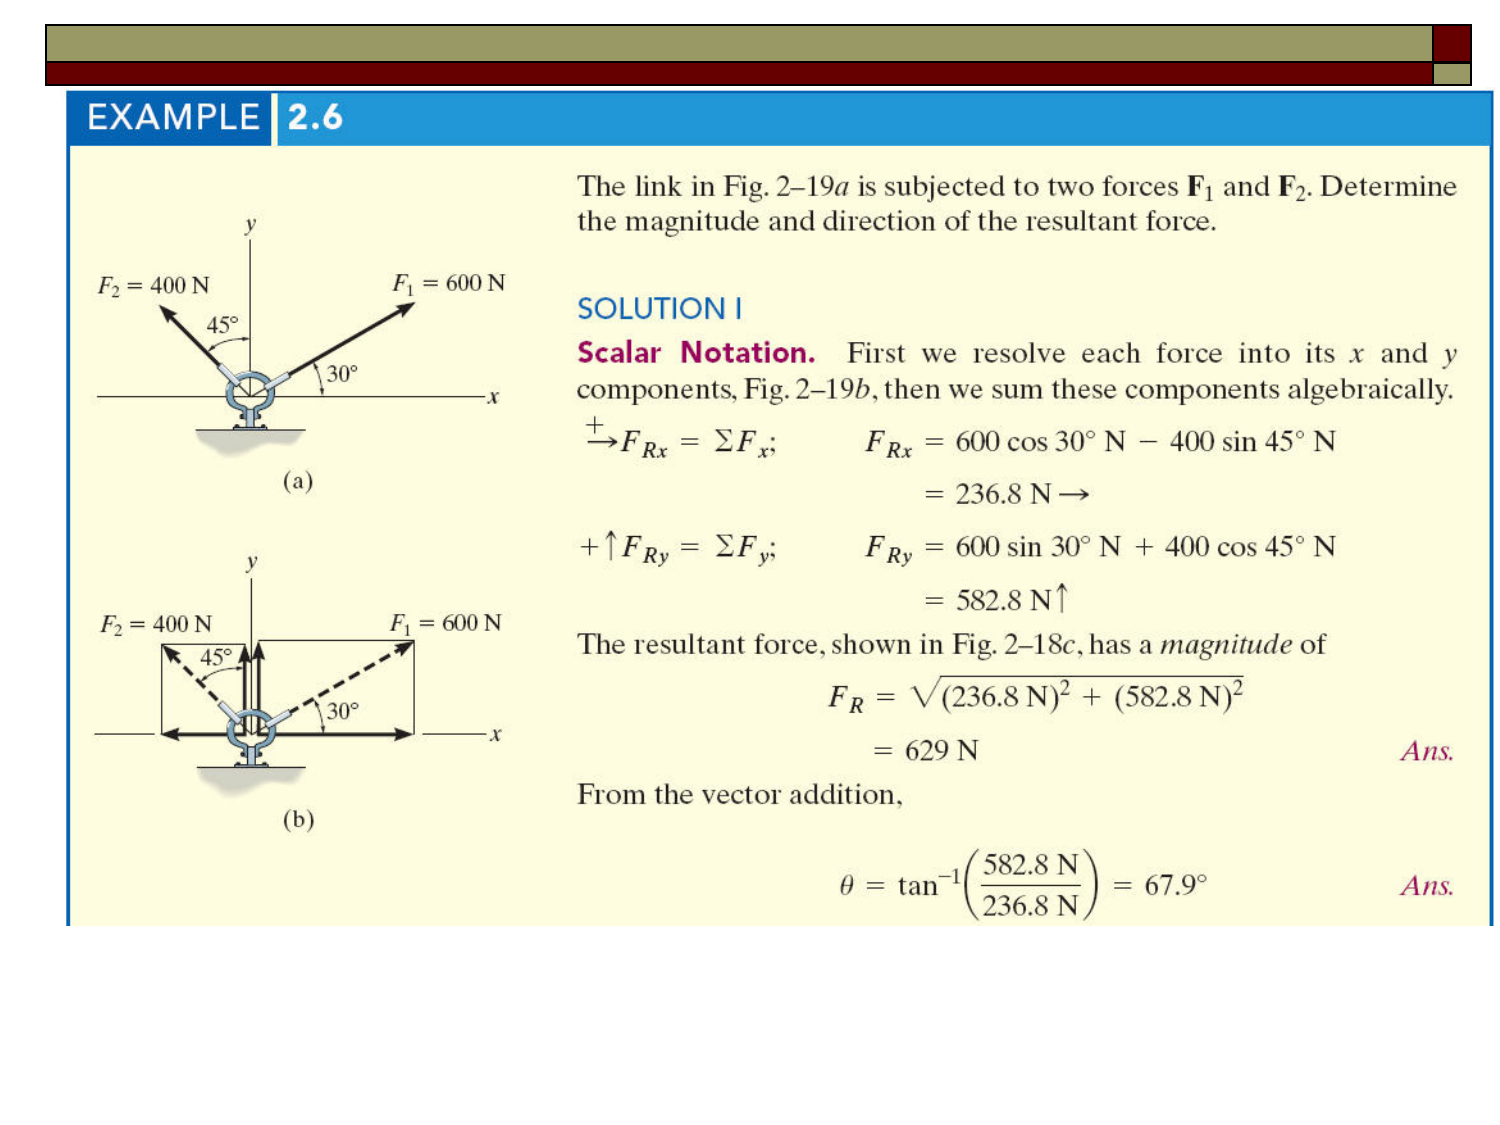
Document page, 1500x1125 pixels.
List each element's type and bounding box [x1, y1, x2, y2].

picture [60, 87, 1500, 926]
